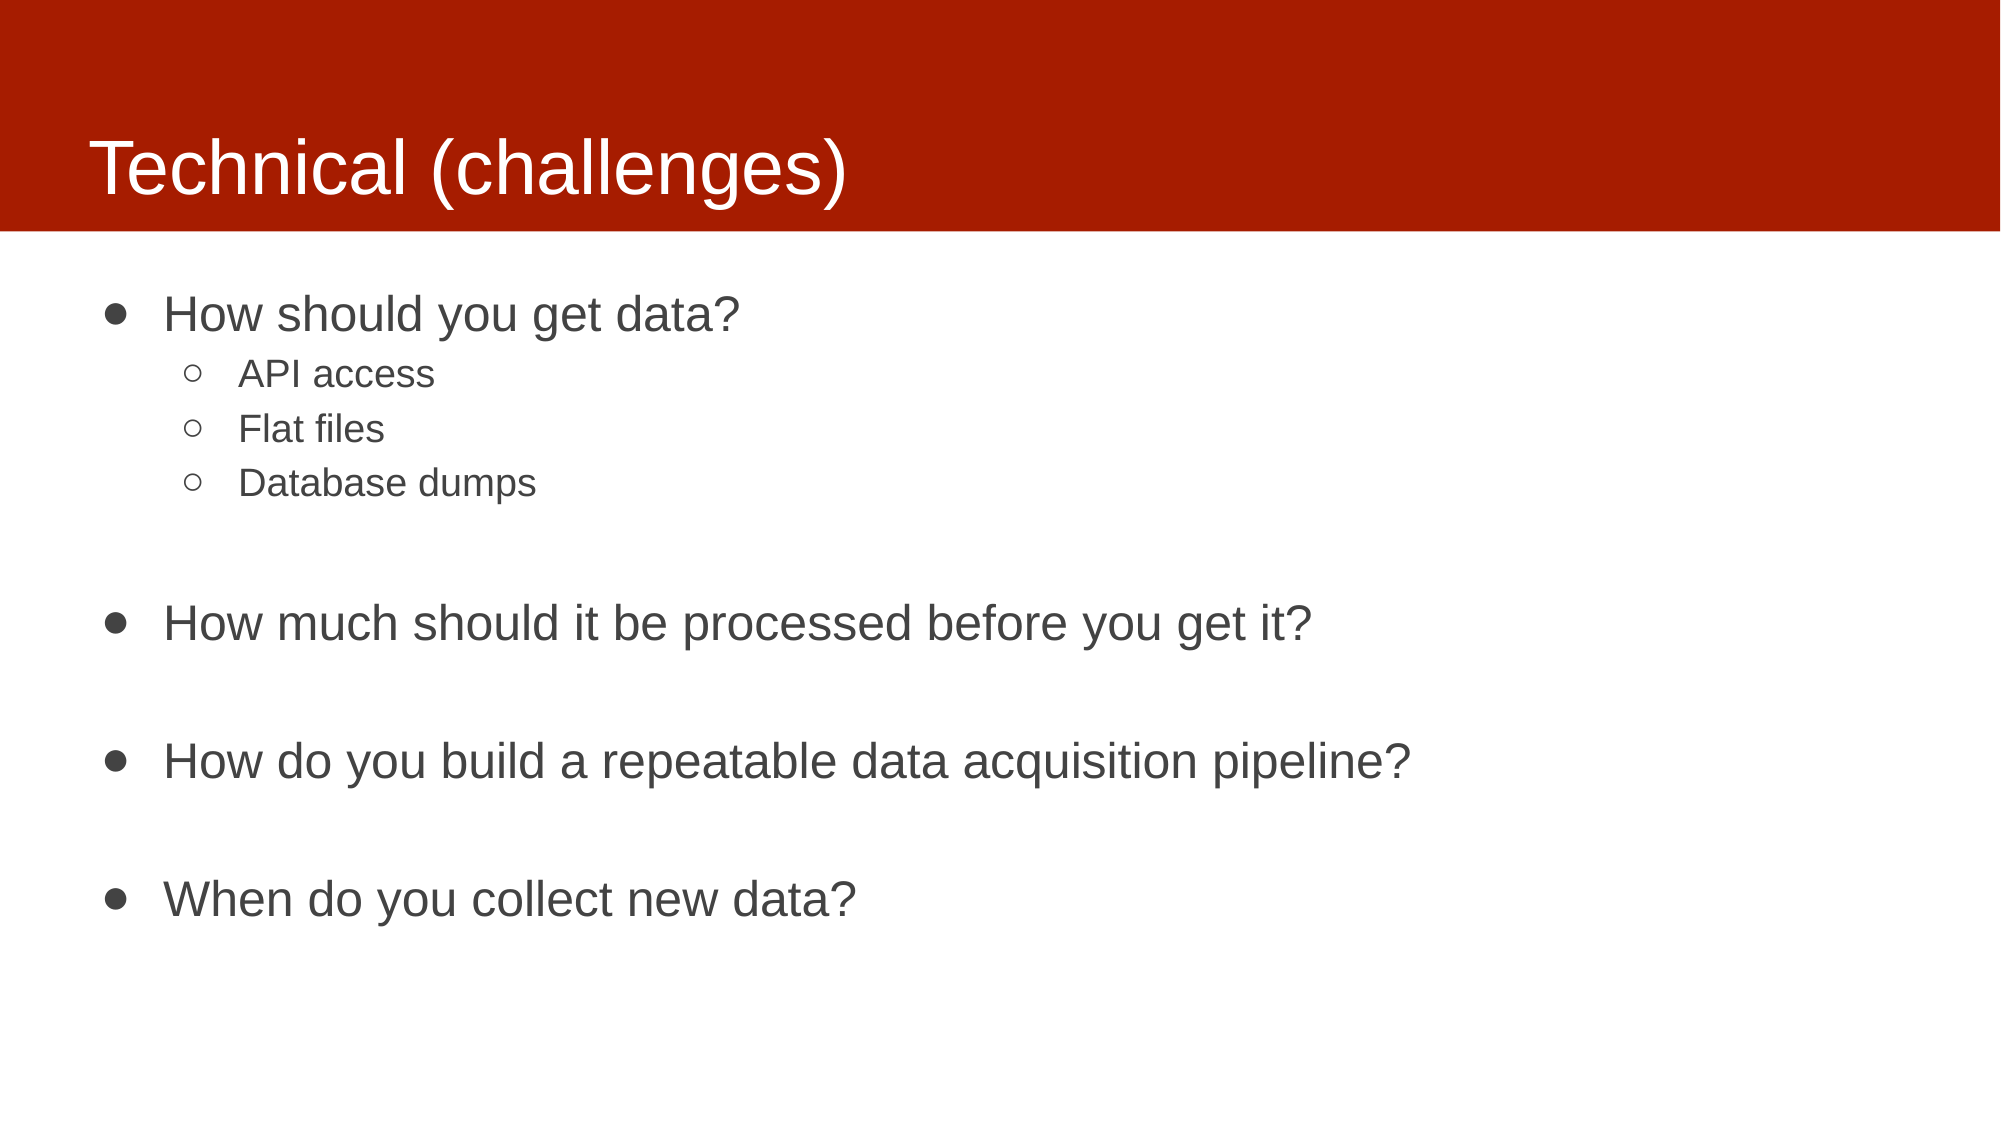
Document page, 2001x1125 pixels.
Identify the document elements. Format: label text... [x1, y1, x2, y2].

list How should you get data? API access Flat files Database dumps How much should it be processed before you get it? How do you build a repeatable data acquisition pipeline? When do you collect new data? [68, 252, 1932, 1000]
title Technical (challenges) [68, 97, 1932, 223]
